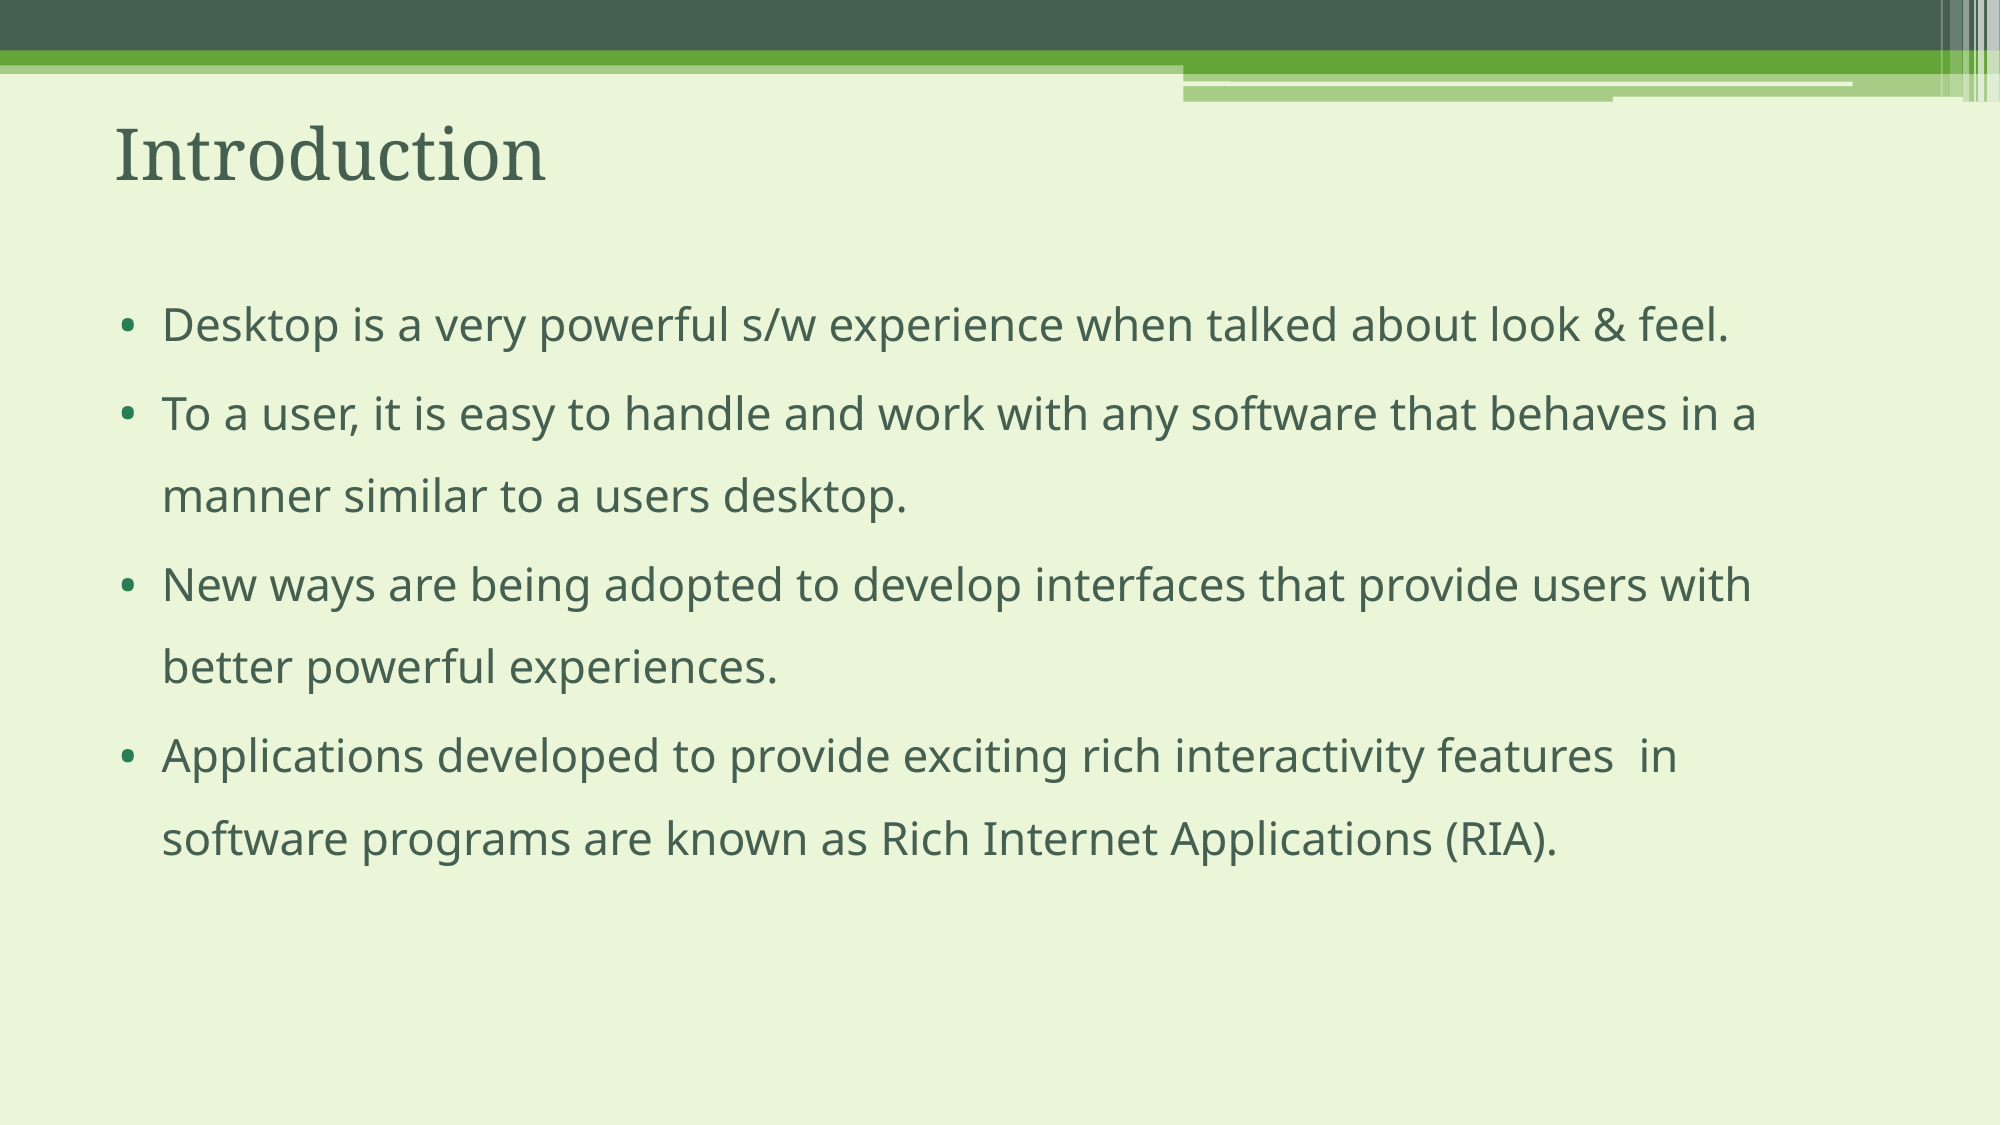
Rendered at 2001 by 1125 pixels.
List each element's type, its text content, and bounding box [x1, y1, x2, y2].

list Desktop is a very powerful s/w experience when talked about look & feel. To a user, it is easy to handle and work with any software that behaves in a manner similar to a users desktop. New ways are being adopted to develop interfaces that provide users with better powerful experiences. Applications developed to provide exciting rich interactivity features in software programs are known as Rich Internet Applications (RIA). [86, 261, 1887, 1125]
title Introduction [99, 101, 1900, 203]
